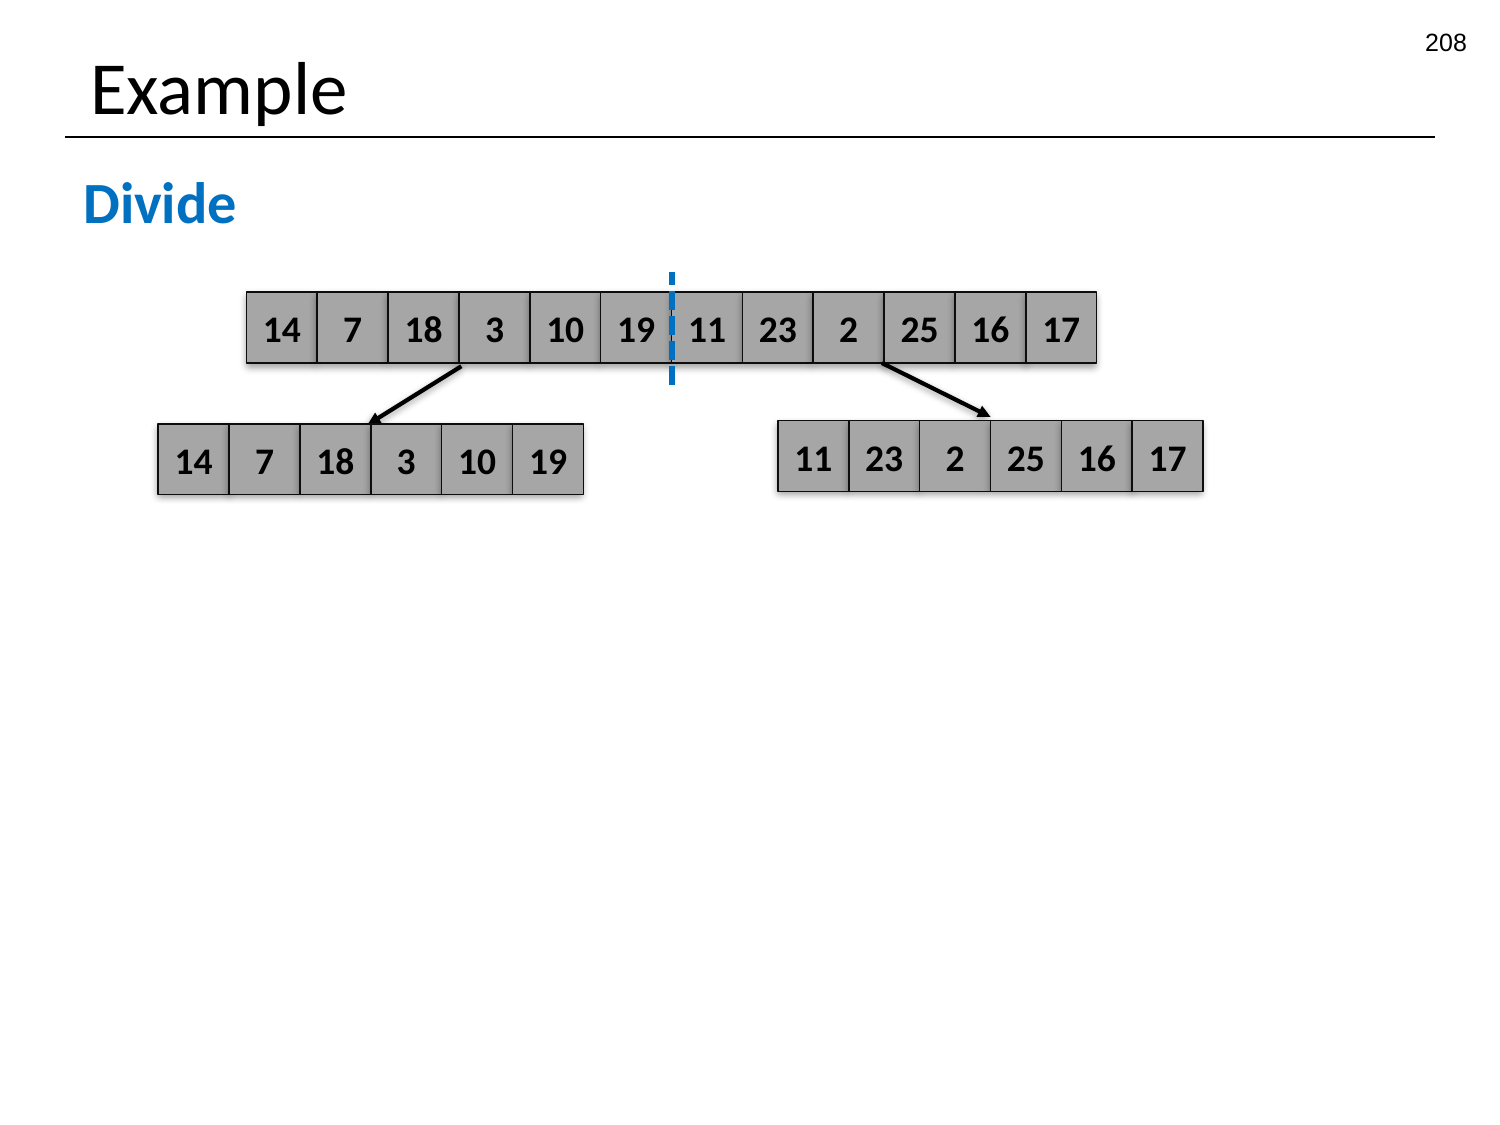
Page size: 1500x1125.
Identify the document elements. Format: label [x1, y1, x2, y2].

text_box [246, 271, 1097, 418]
title [75, 20, 1500, 138]
slide_number [1131, 18, 1483, 62]
text_box [777, 420, 1204, 492]
text_box [157, 366, 584, 495]
text_box [68, 157, 252, 243]
